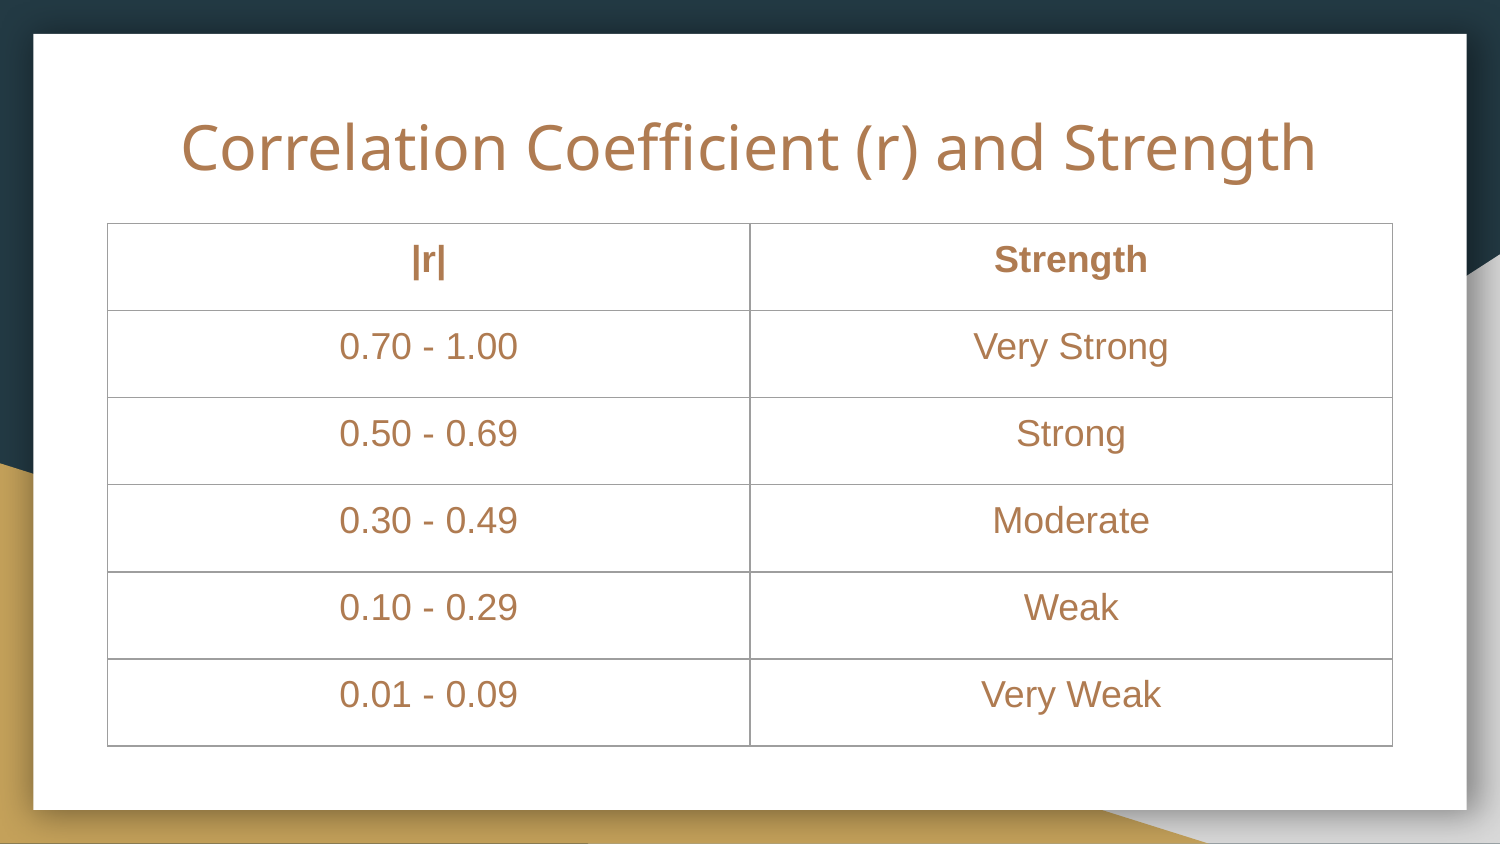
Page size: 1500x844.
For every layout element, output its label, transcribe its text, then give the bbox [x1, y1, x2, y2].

table_cell 0.50 - 0.69 [108, 398, 749, 484]
table_cell Weak [751, 573, 1392, 658]
table_header Strength [751, 224, 1392, 310]
title Correlation Coefficient (r) and Strength [134, 66, 1366, 223]
table_cell 0.01 - 0.09 [108, 660, 749, 745]
table_cell 0.10 - 0.29 [108, 573, 749, 658]
table_cell Very Strong [751, 311, 1392, 397]
table_cell Moderate [751, 485, 1392, 571]
table_cell 0.70 - 1.00 [108, 311, 749, 397]
table_cell 0.30 - 0.49 [108, 485, 749, 571]
table_header |r| [108, 224, 749, 310]
table_cell Very Weak [751, 660, 1392, 745]
table_cell Strong [751, 398, 1392, 484]
